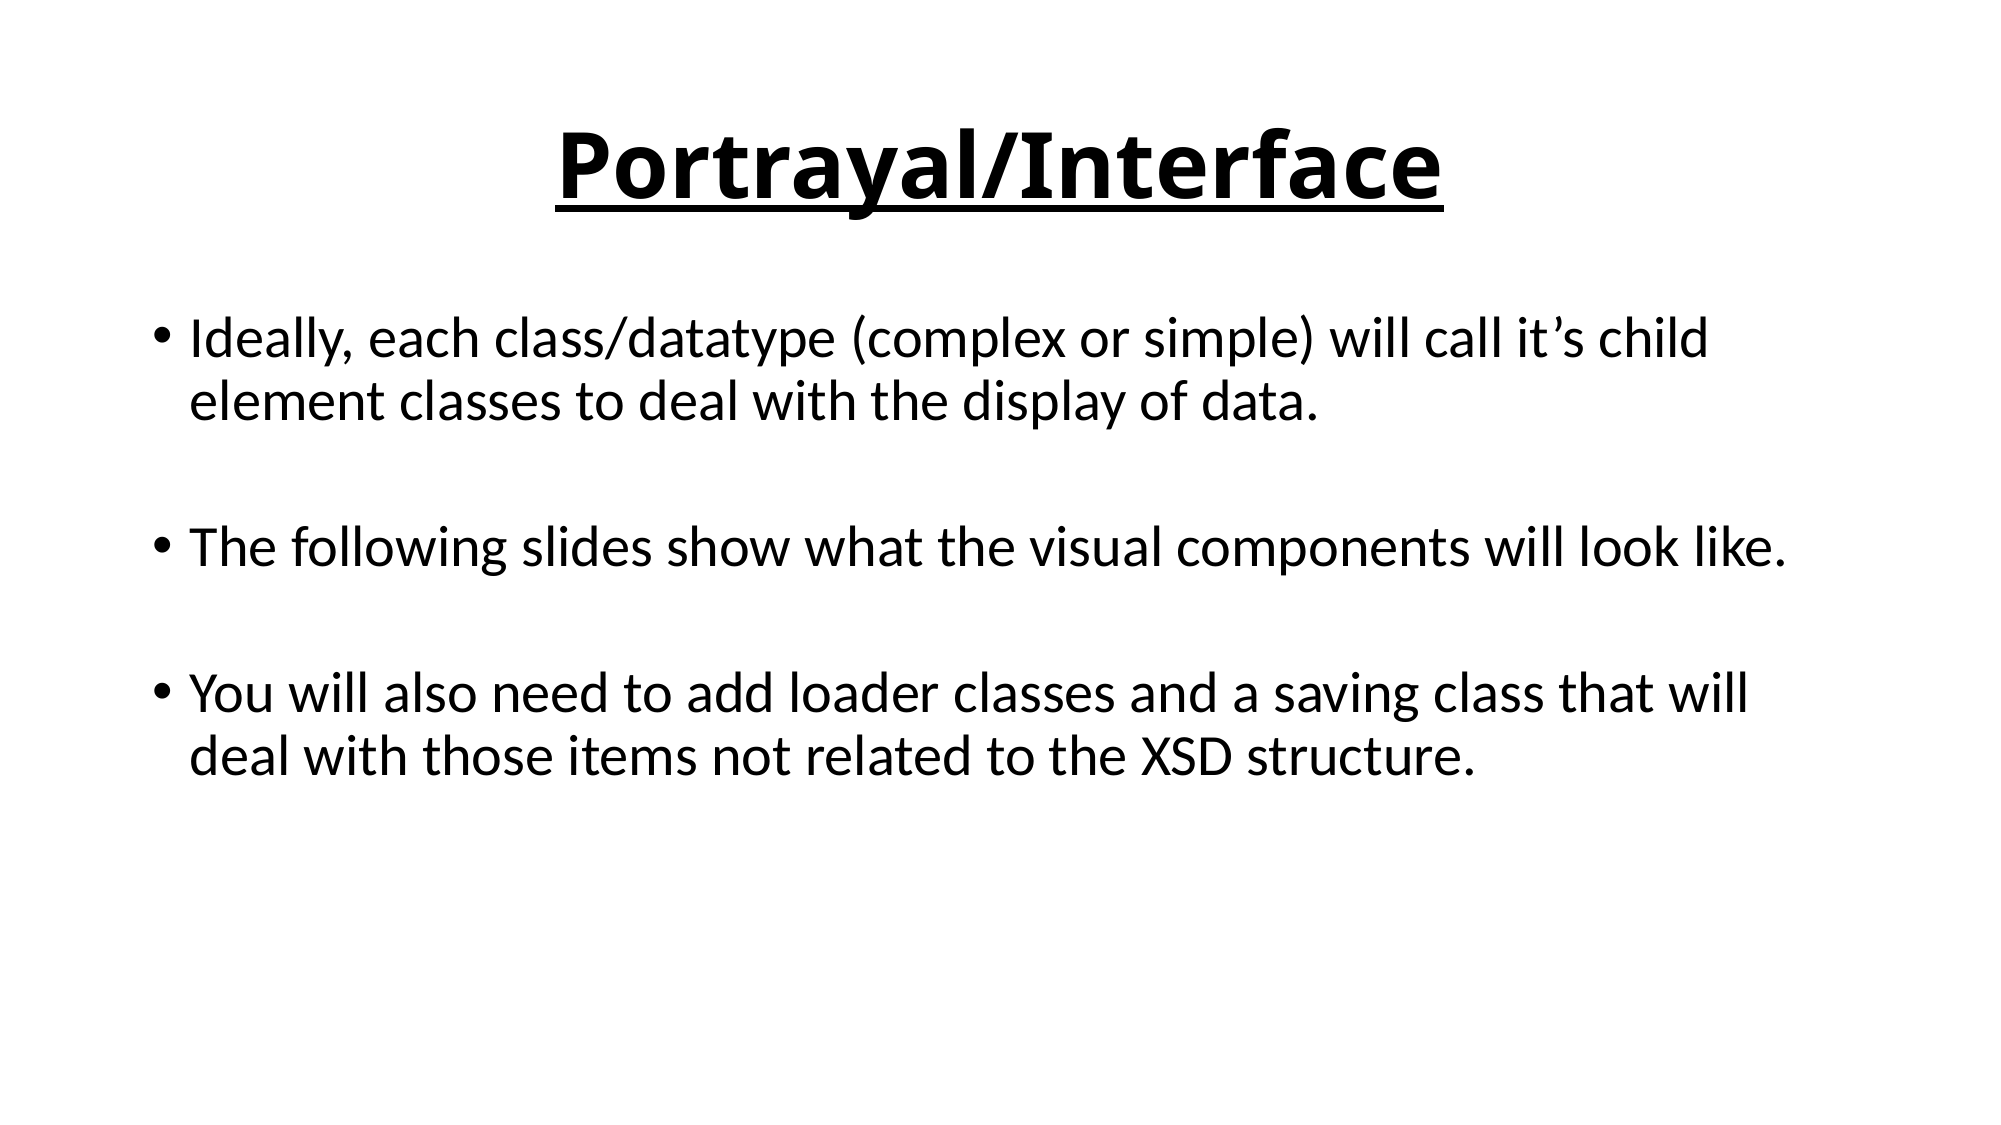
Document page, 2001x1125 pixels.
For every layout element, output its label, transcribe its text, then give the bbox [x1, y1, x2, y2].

title Portrayal/Interface [0, 59, 2000, 278]
list Ideally, each class/datatype (complex or simple) will call it’s child element classes to deal with the display of data. The following slides show what the visual components will look like. You will also need to add loader classes and a saving class that will deal with those items not related to the XSD structure. [137, 299, 1863, 1014]
